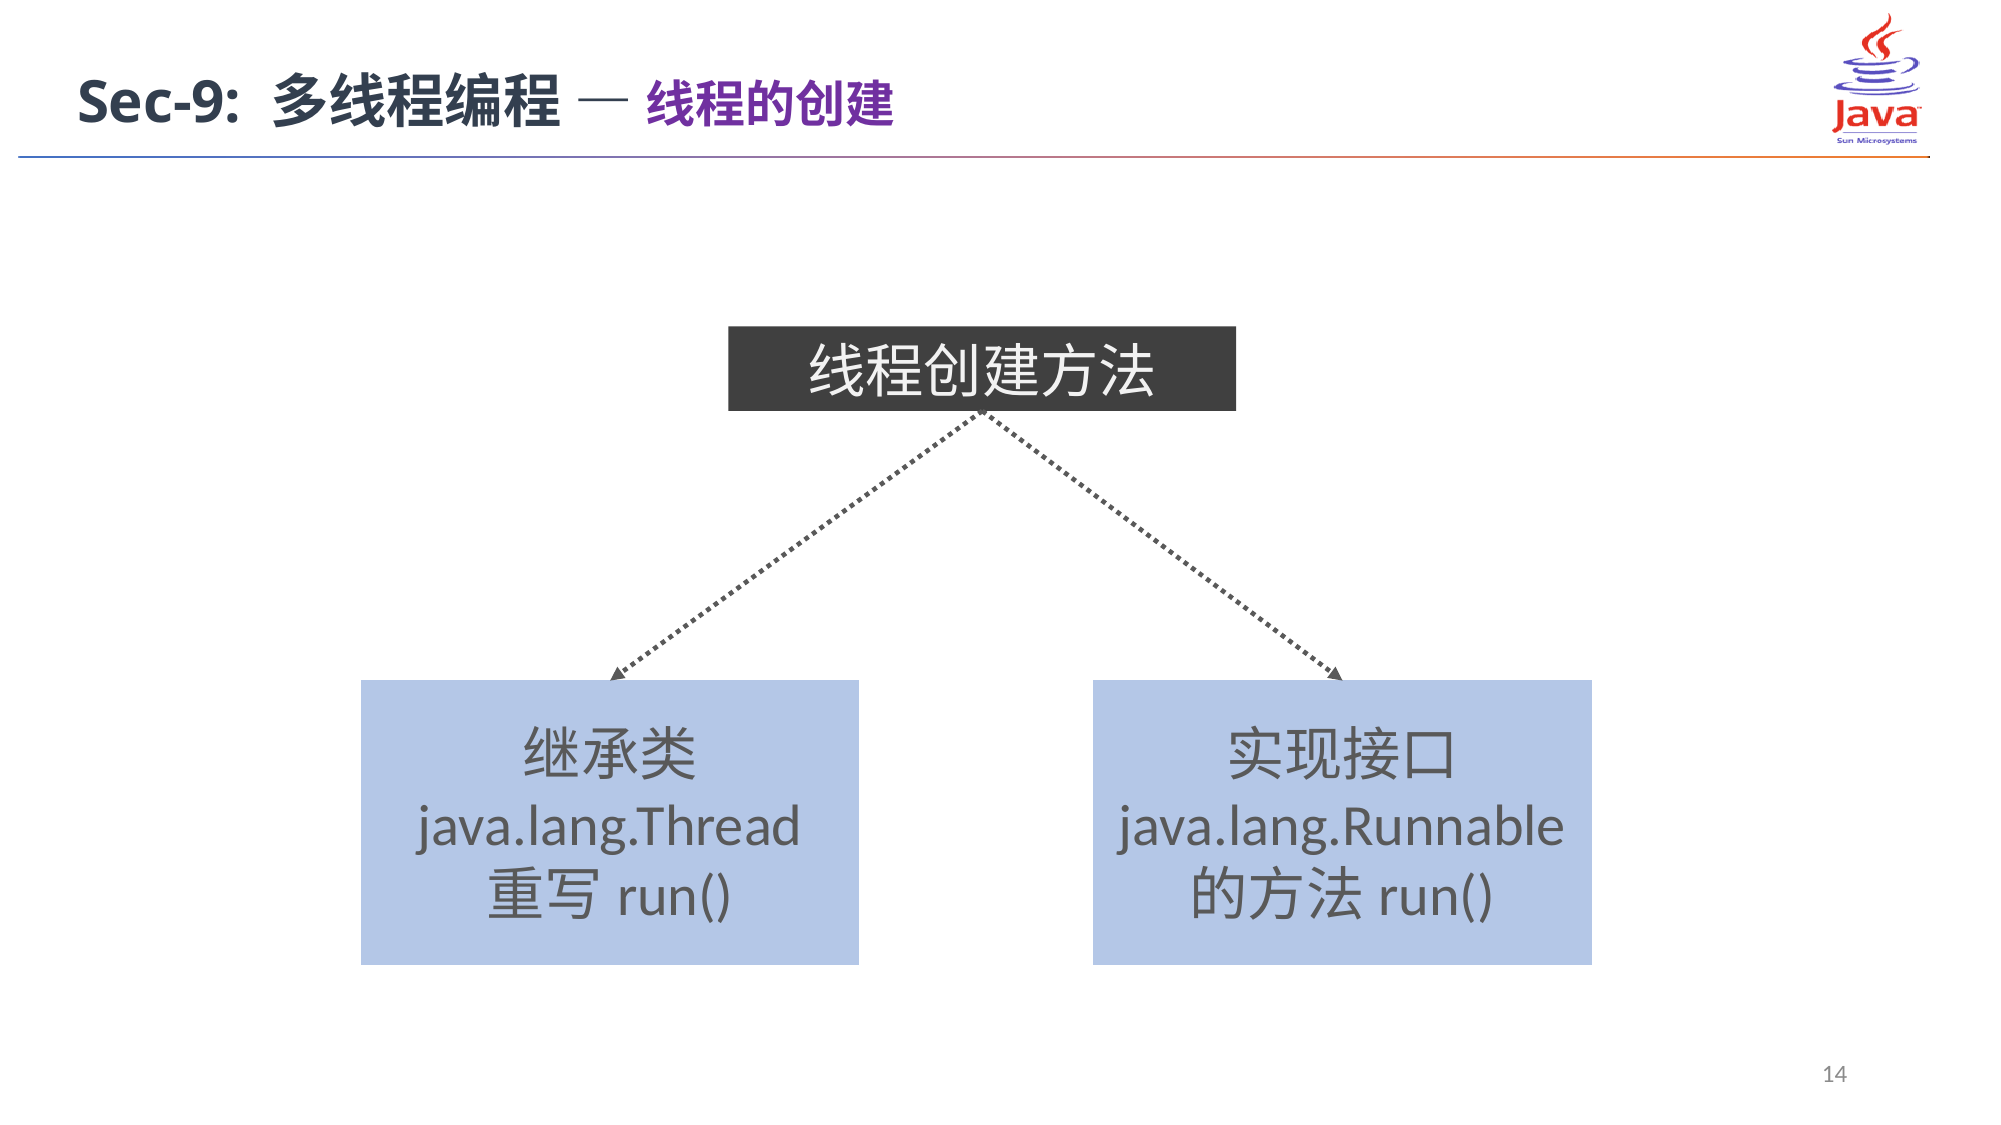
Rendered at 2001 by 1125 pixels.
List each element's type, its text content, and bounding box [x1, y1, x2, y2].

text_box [610, 412, 982, 681]
text_box 实现接口 java.lang.Runnable 的方法run() [1093, 680, 1592, 965]
picture [1825, 9, 1930, 149]
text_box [982, 412, 1343, 681]
slide_number 14 [1412, 1042, 1863, 1103]
text_box Sec-9: 多线程编程 — 线程的创建 [75, 62, 1047, 135]
text_box 继承类 java.lang.Thread 重写run() [361, 680, 859, 965]
text_box 线程创建方法 [728, 326, 1237, 411]
